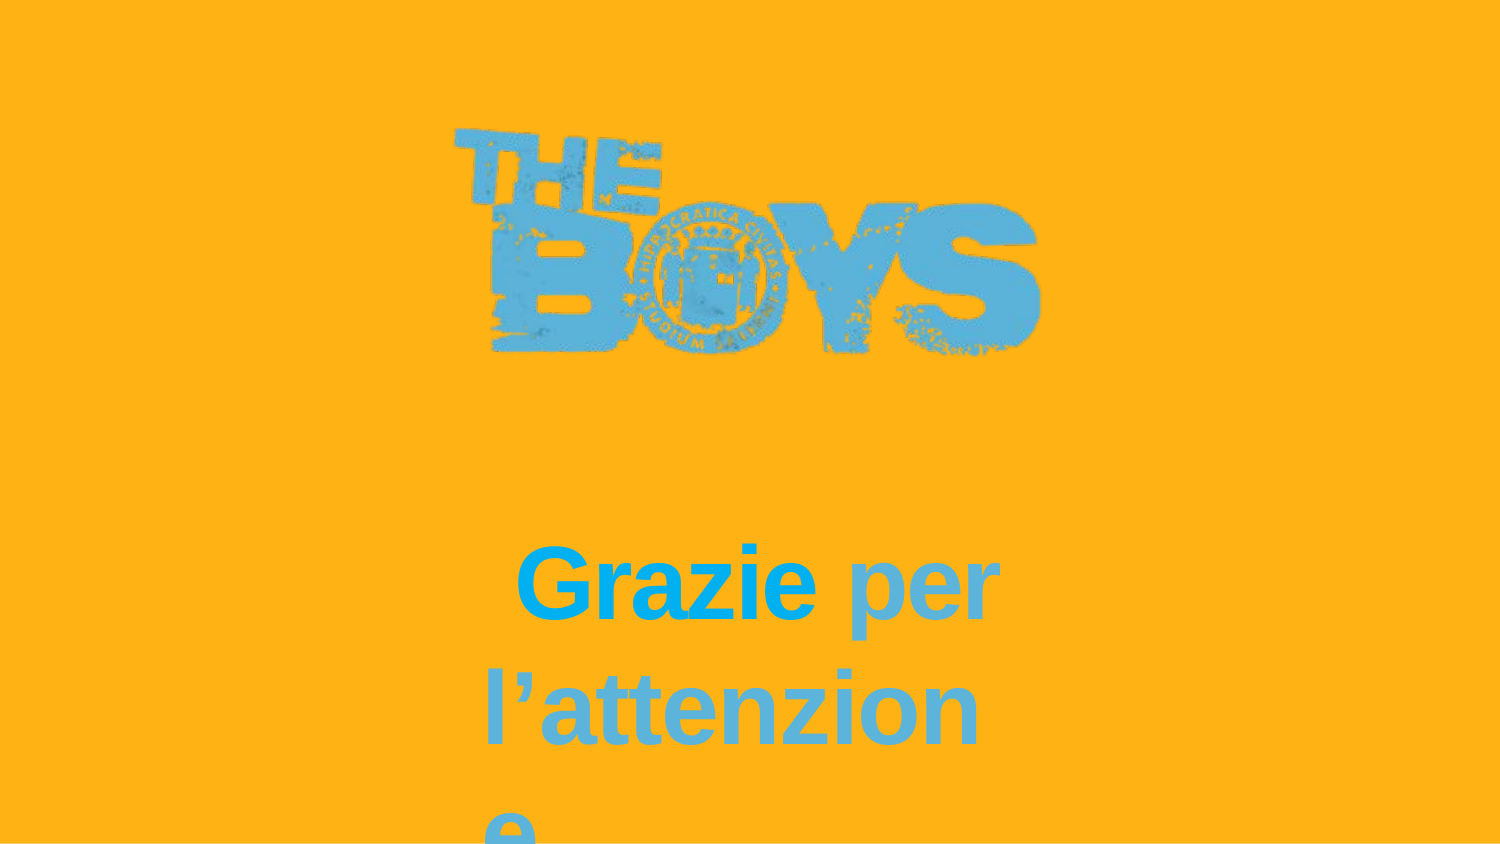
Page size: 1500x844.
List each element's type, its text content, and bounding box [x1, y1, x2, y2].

text_box Grazie per l’attenzione [479, 513, 1033, 844]
text_box [433, 116, 1067, 388]
